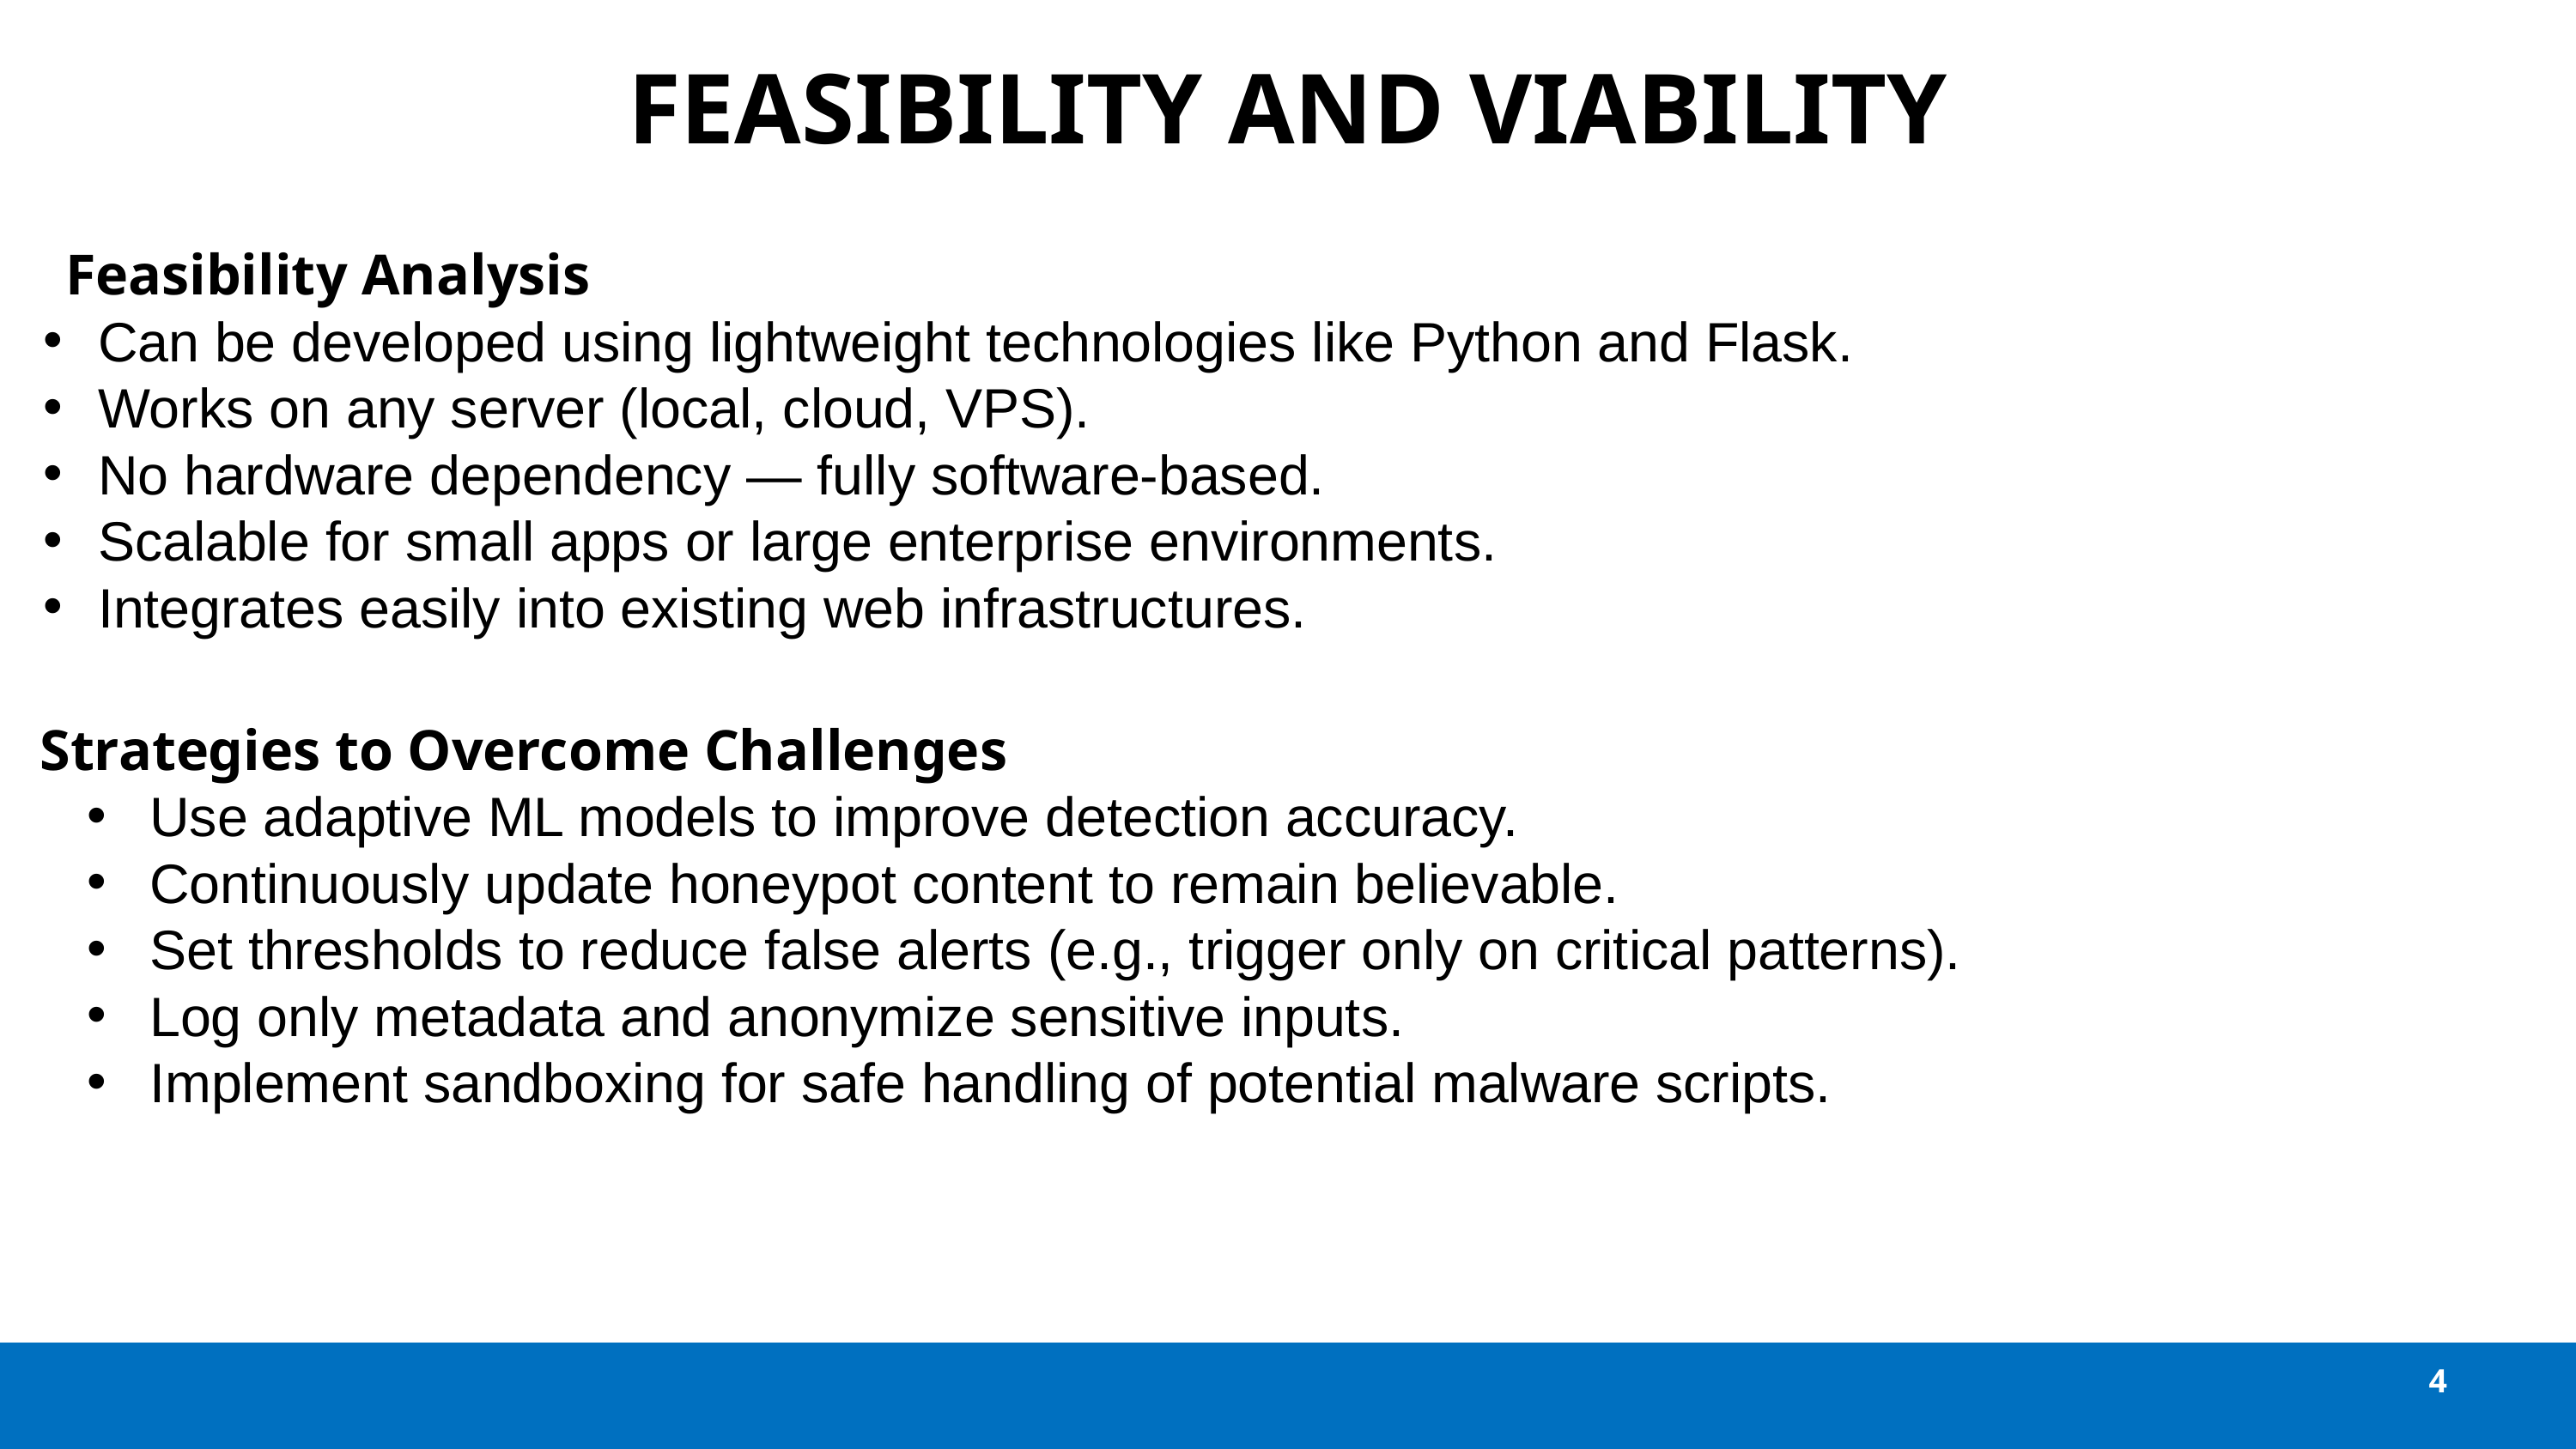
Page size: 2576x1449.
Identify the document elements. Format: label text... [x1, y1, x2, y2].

text_box Strategies to Overcome Challenges Use adaptive ML models to improve detection accuracy. Continuously update honeypot content to remain believable. Set thresholds to reduce false alerts (e.g., trigger only on critical patterns). Log only metadata and anonymize sensitive inputs. Implement sandboxing for safe handling of potential malware scripts. [39, 714, 1997, 1181]
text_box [1845, 1342, 2448, 1421]
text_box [0, 1342, 2576, 1449]
text_box Feasibility Analysis Can be developed using lightweight technologies like Python and Flask. Works on any server (local, cloud, VPS). No hardware dependency — fully software-based. Scalable for small apps or large enterprise environments. Integrates easily into existing web infrastructures. [3, 239, 1961, 706]
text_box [128, 0, 2448, 232]
